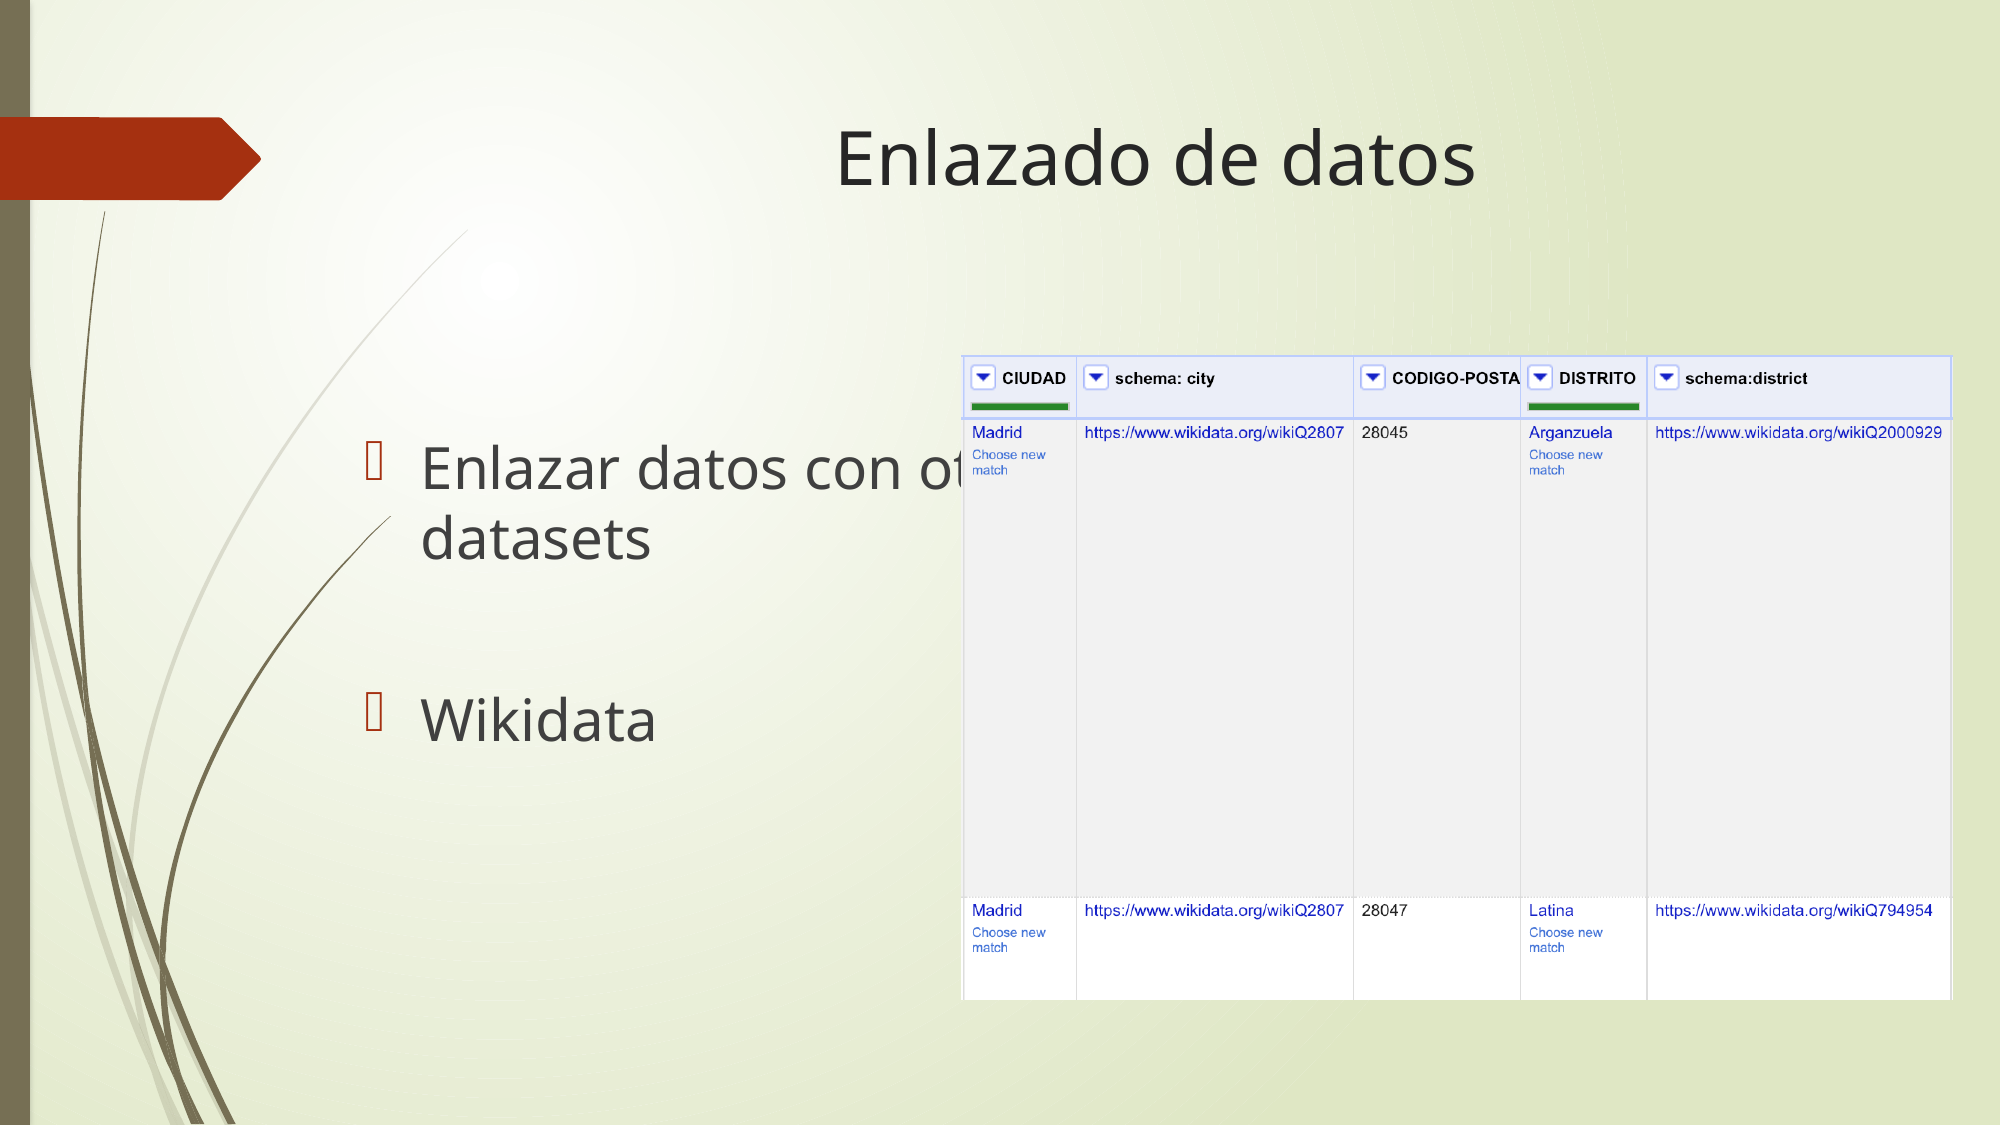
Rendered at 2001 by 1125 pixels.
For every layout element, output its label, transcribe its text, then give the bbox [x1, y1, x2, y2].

list Enlazar datos con otro datasets Wikidata [349, 424, 1063, 1044]
title Enlazado de datos [425, 102, 1888, 313]
picture [961, 355, 1953, 1000]
